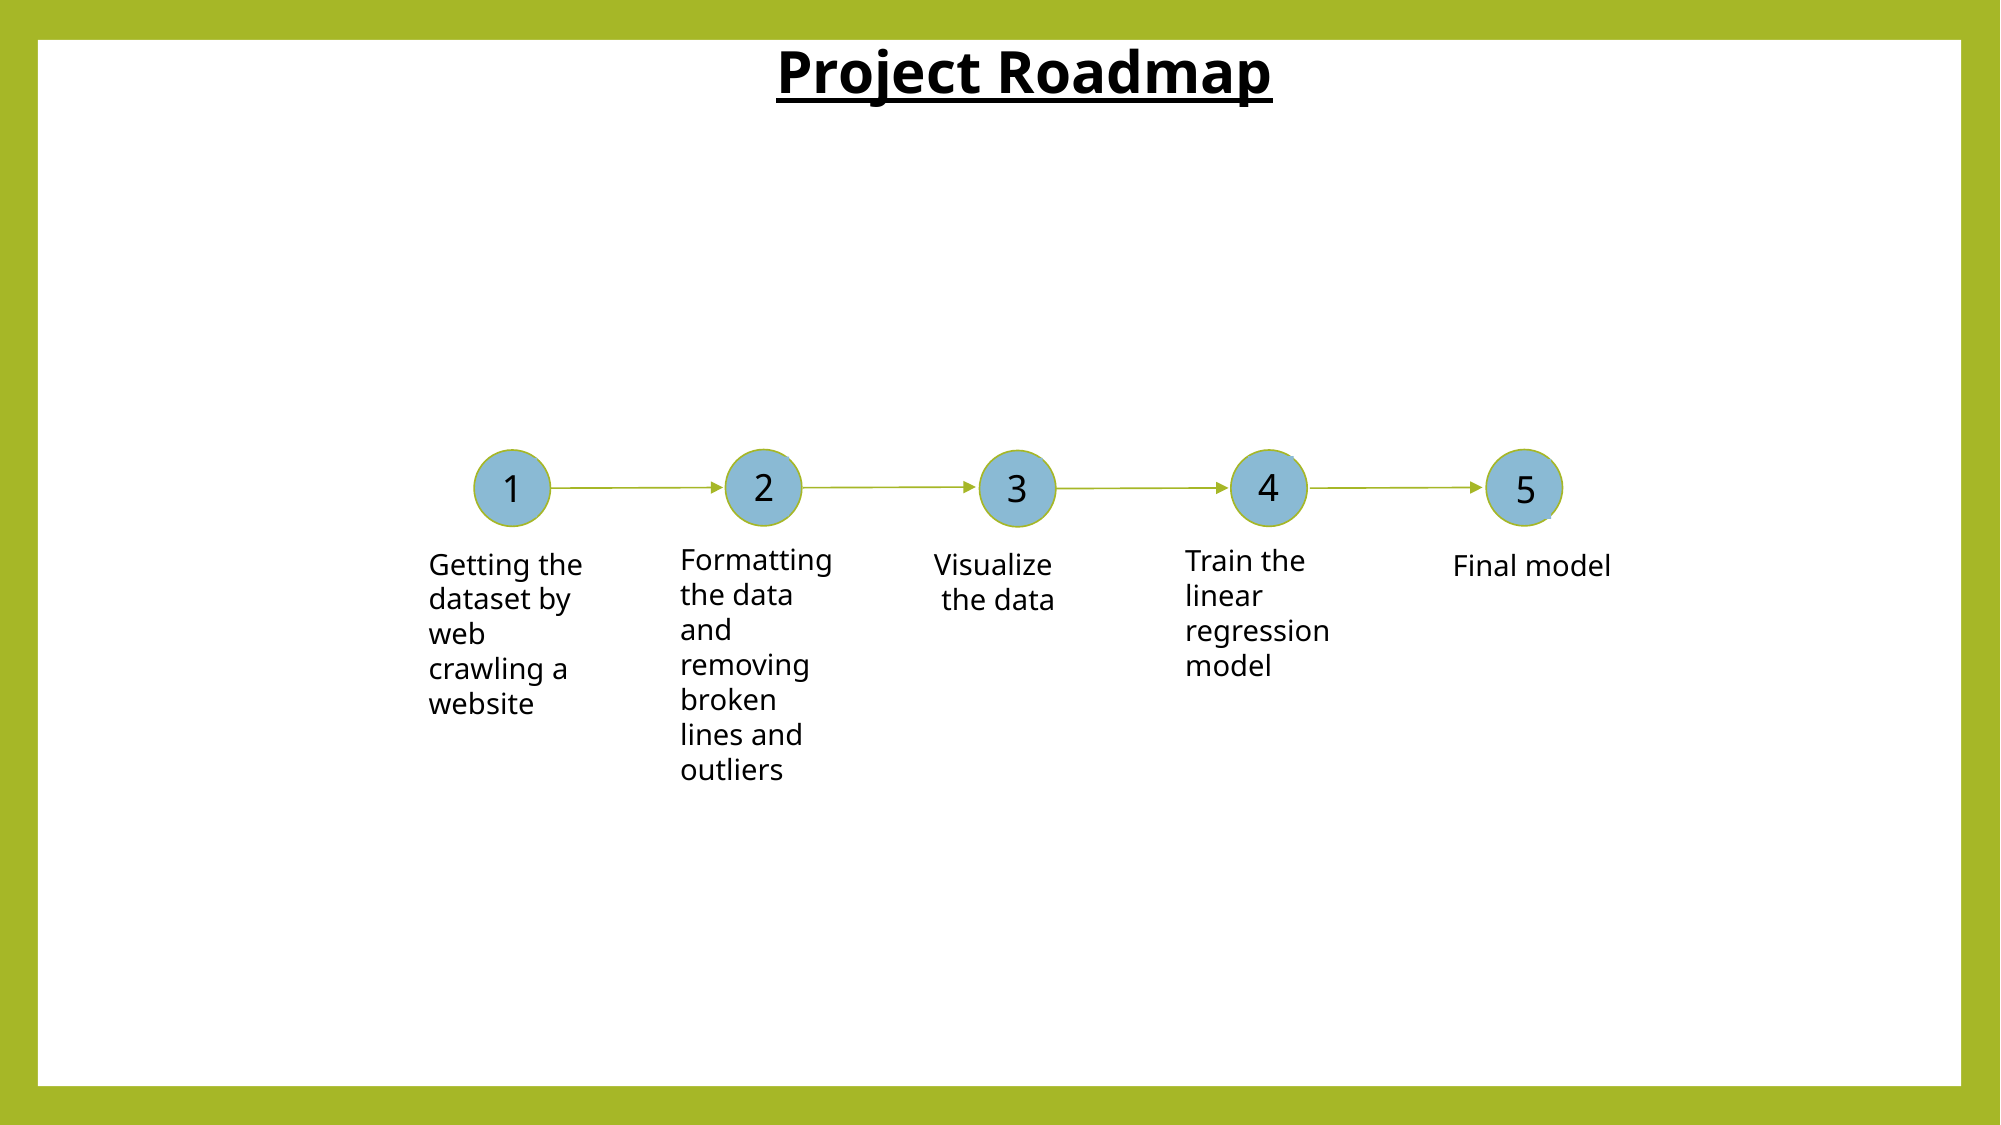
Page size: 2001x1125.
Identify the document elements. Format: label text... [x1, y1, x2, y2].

text_box Visualize the data [919, 539, 1116, 624]
text_box Formatting the data and removing broken lines and outliers [665, 534, 862, 794]
text_box [978, 449, 1057, 528]
text_box [1230, 449, 1308, 528]
text_box [1485, 448, 1551, 527]
text_box Getting the dataset by web crawling a website [413, 538, 611, 728]
text_box Train the linear regression model [1170, 534, 1384, 690]
text_box 1 [491, 457, 538, 518]
text_box [1552, 460, 1564, 516]
text_box Project Roadmap [586, 28, 1463, 113]
text_box 3 [997, 457, 1043, 518]
text_box 4 [1248, 456, 1294, 516]
text_box [473, 449, 552, 528]
text_box Final model [1437, 539, 1651, 590]
text_box 5 [1505, 459, 1552, 519]
text_box [724, 448, 803, 527]
text_box 2 [743, 456, 790, 517]
